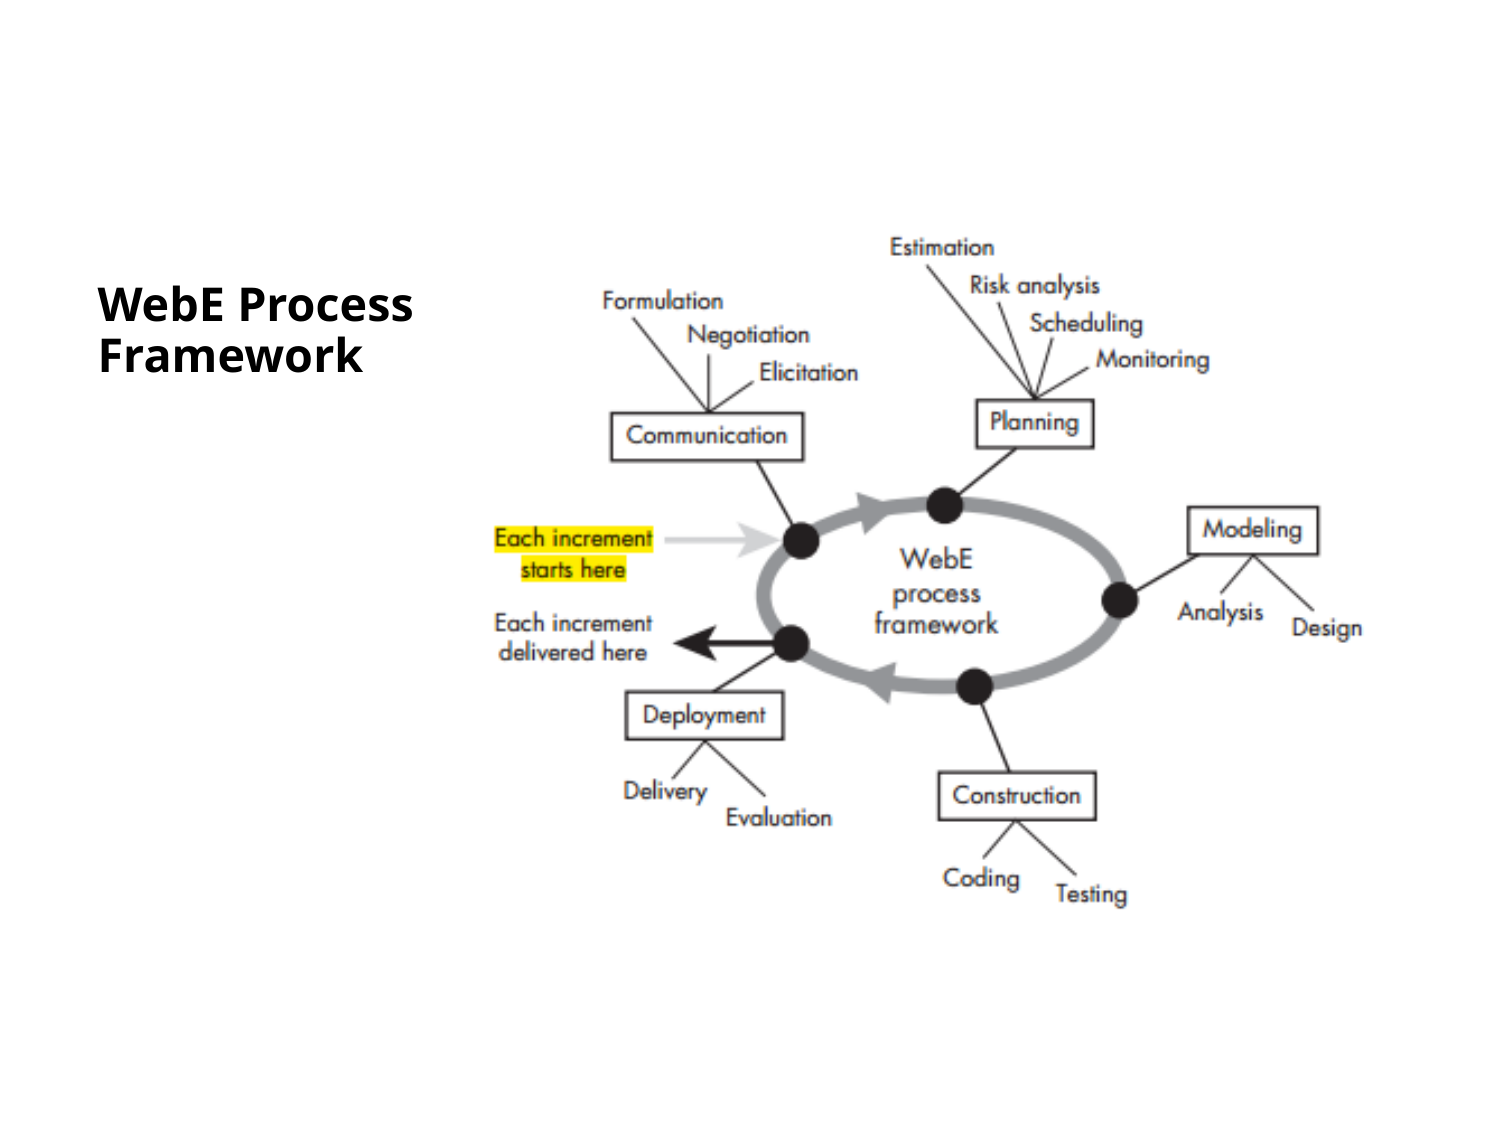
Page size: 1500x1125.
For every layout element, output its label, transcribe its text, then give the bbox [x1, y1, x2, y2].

picture [430, 229, 1400, 945]
title WebE Process Framework [82, 250, 430, 414]
